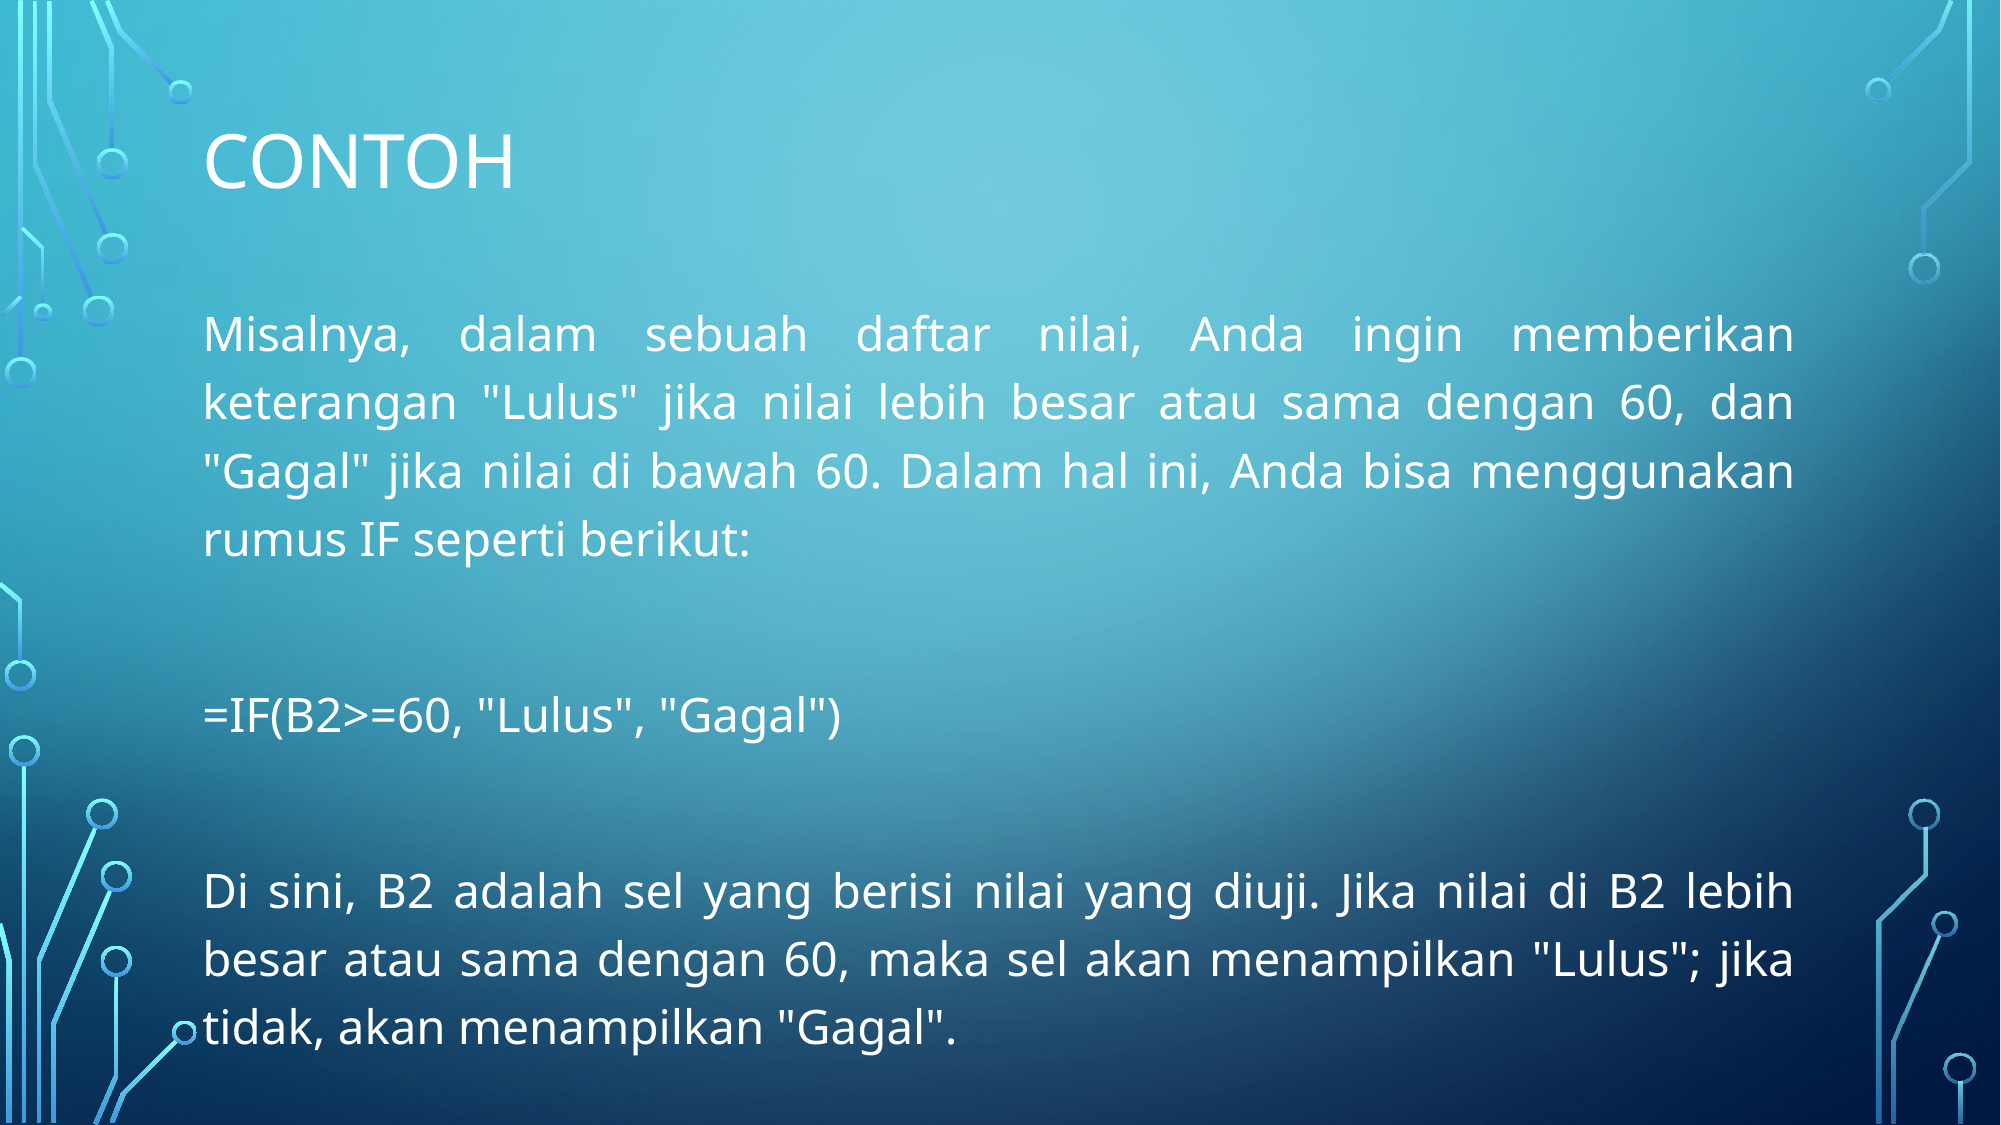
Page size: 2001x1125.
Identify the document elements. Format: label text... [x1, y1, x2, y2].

list Misalnya, dalam sebuah daftar nilai, Anda ingin memberikan keterangan "Lulus" jika nilai lebih besar atau sama dengan 60, dan "Gagal" jika nilai di bawah 60. Dalam hal ini, Anda bisa menggunakan rumus IF seperti berikut: =IF(B2>=60, "Lulus", "Gagal") Di sini, B2 adalah sel yang berisi nilai yang diuji. Jika nilai di B2 lebih besar atau sama dengan 60, maka sel akan menampilkan "Lulus"; jika tidak, akan menampilkan "Gagal". [187, 285, 1813, 1064]
title contoh [187, 42, 1813, 285]
